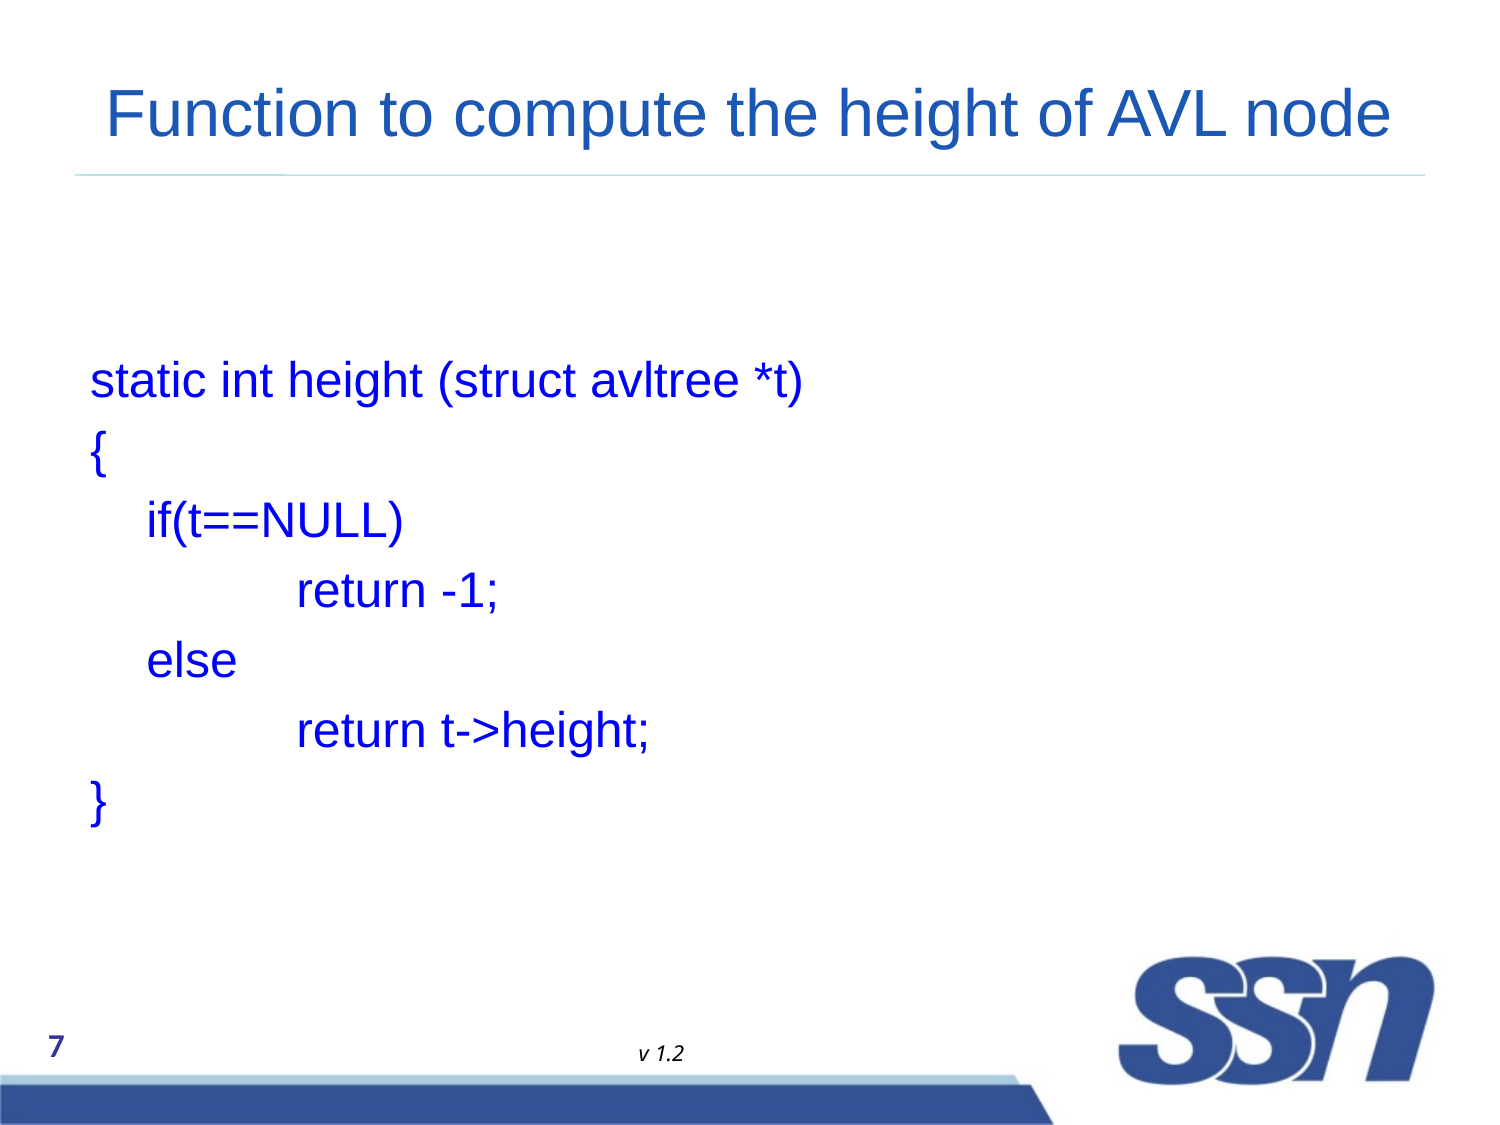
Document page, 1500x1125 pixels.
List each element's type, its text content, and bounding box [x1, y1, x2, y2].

title Function to compute the height of AVL node [75, 45, 1425, 175]
picture [0, 913, 1500, 1125]
list static int height (struct avltree *t) { if(t==NULL) return -1; else return t->height; } [75, 200, 1425, 1005]
